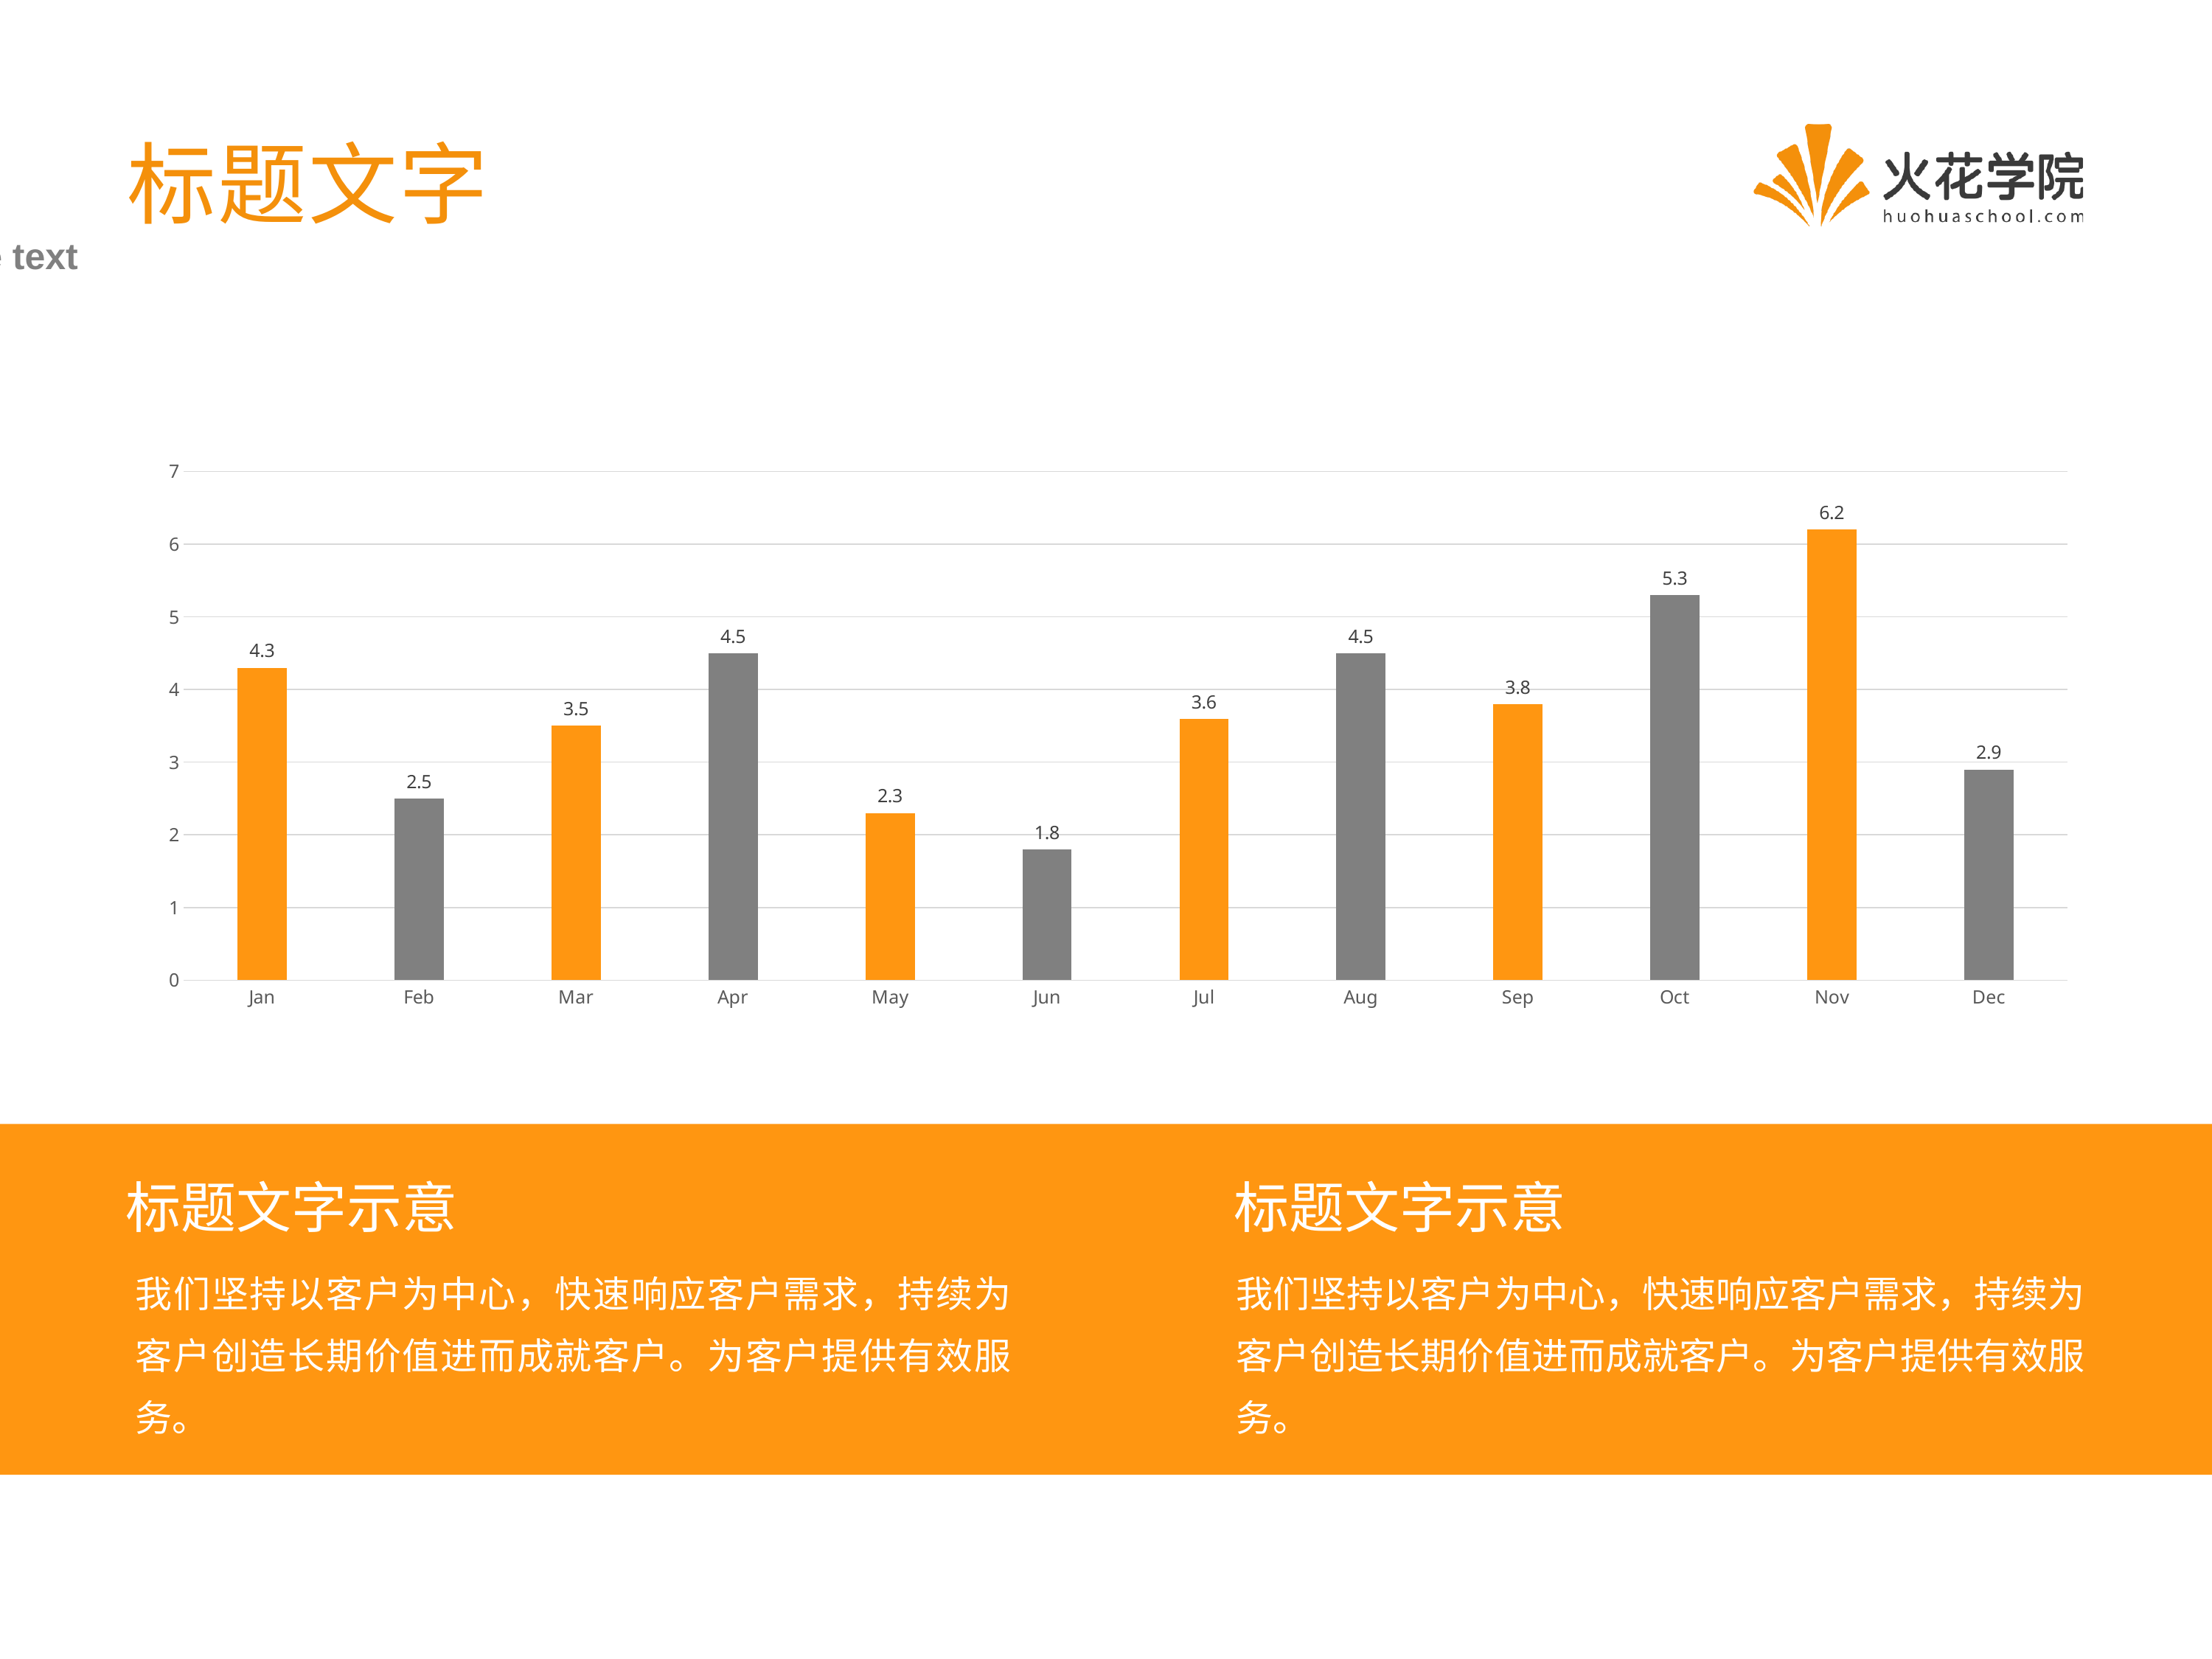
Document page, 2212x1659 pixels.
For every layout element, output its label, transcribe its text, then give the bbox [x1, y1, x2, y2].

text_box 标题文字示意 [119, 1166, 464, 1245]
text_box 我们坚持以客户为中心，快速响应客户需求，持续为 客户创造长期价值进而成就客户。为客户提供有效服 务。 [1230, 1247, 2091, 1507]
text_box 我们坚持以客户为中心，快速响应客户需求，持续为客户创造长期价值进而成就客户。为客户提供有效服务。 [129, 1247, 1018, 1507]
chart [129, 447, 2107, 1022]
text_box Title text [0, 226, 483, 283]
text_box [0, 1122, 2212, 1476]
text_box 标题文字示意 [1228, 1166, 1572, 1245]
text_box 标题文字 [120, 100, 495, 241]
